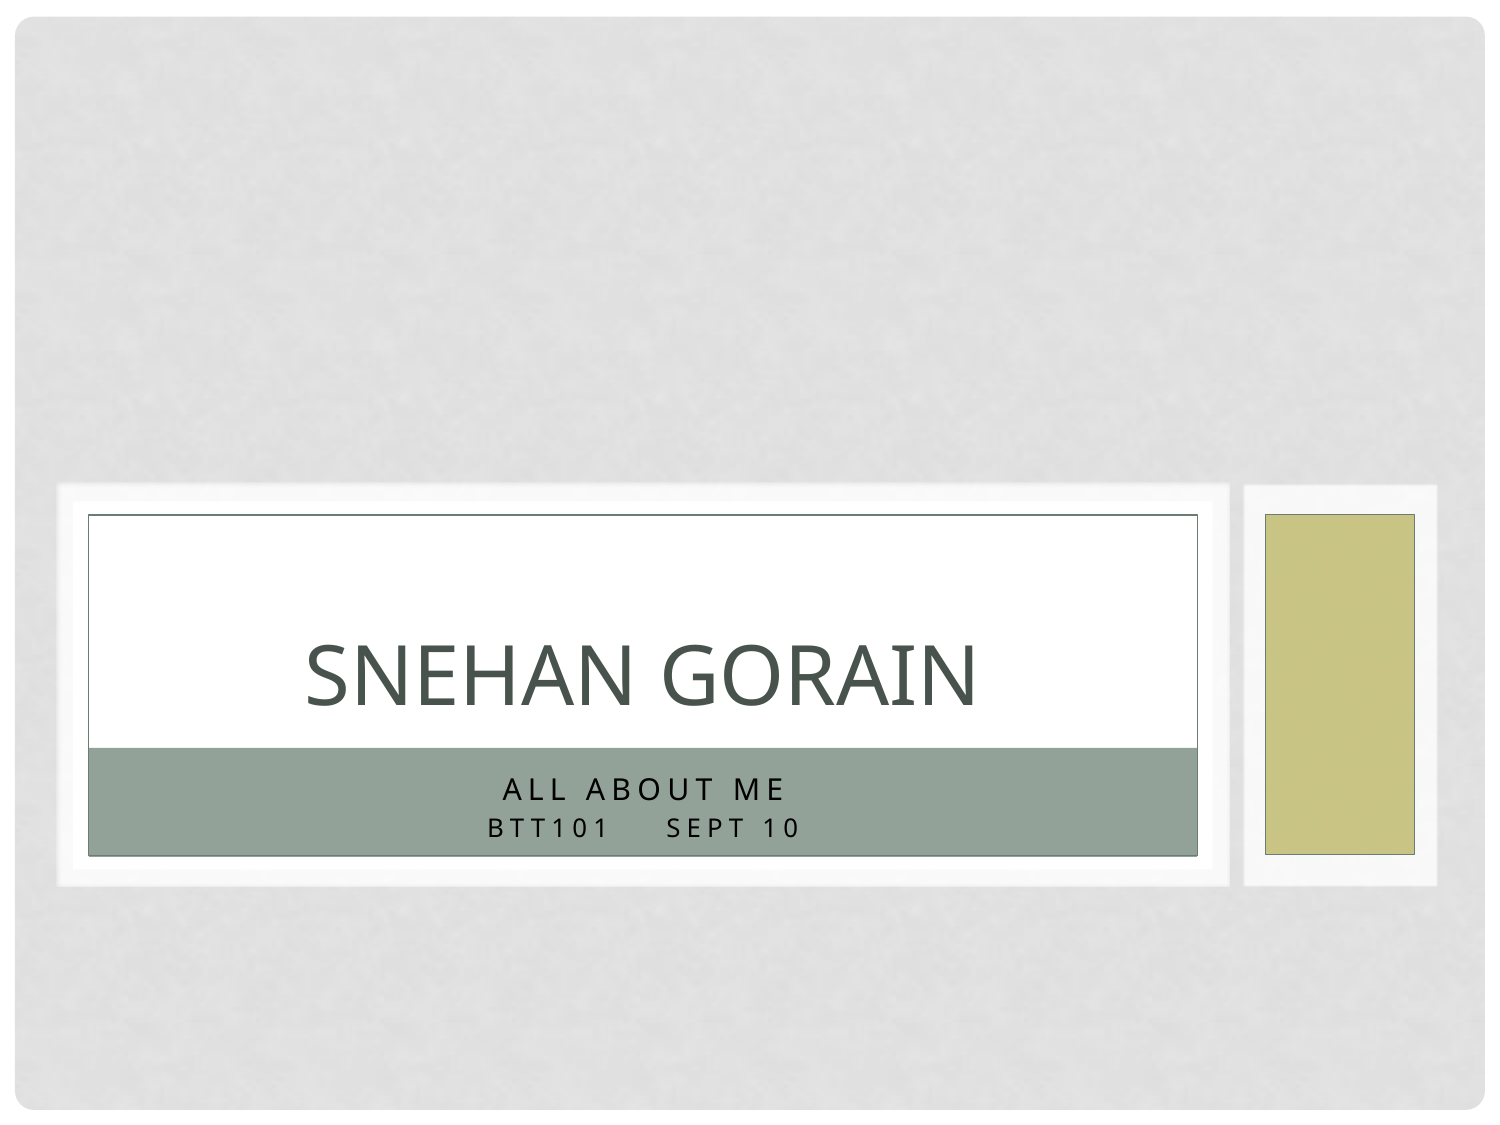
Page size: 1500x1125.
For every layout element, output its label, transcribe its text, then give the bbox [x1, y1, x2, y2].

subtitle All About Me Btt101 Sept 10 [105, 762, 1181, 850]
title Snehan Gorain [99, 529, 1187, 730]
